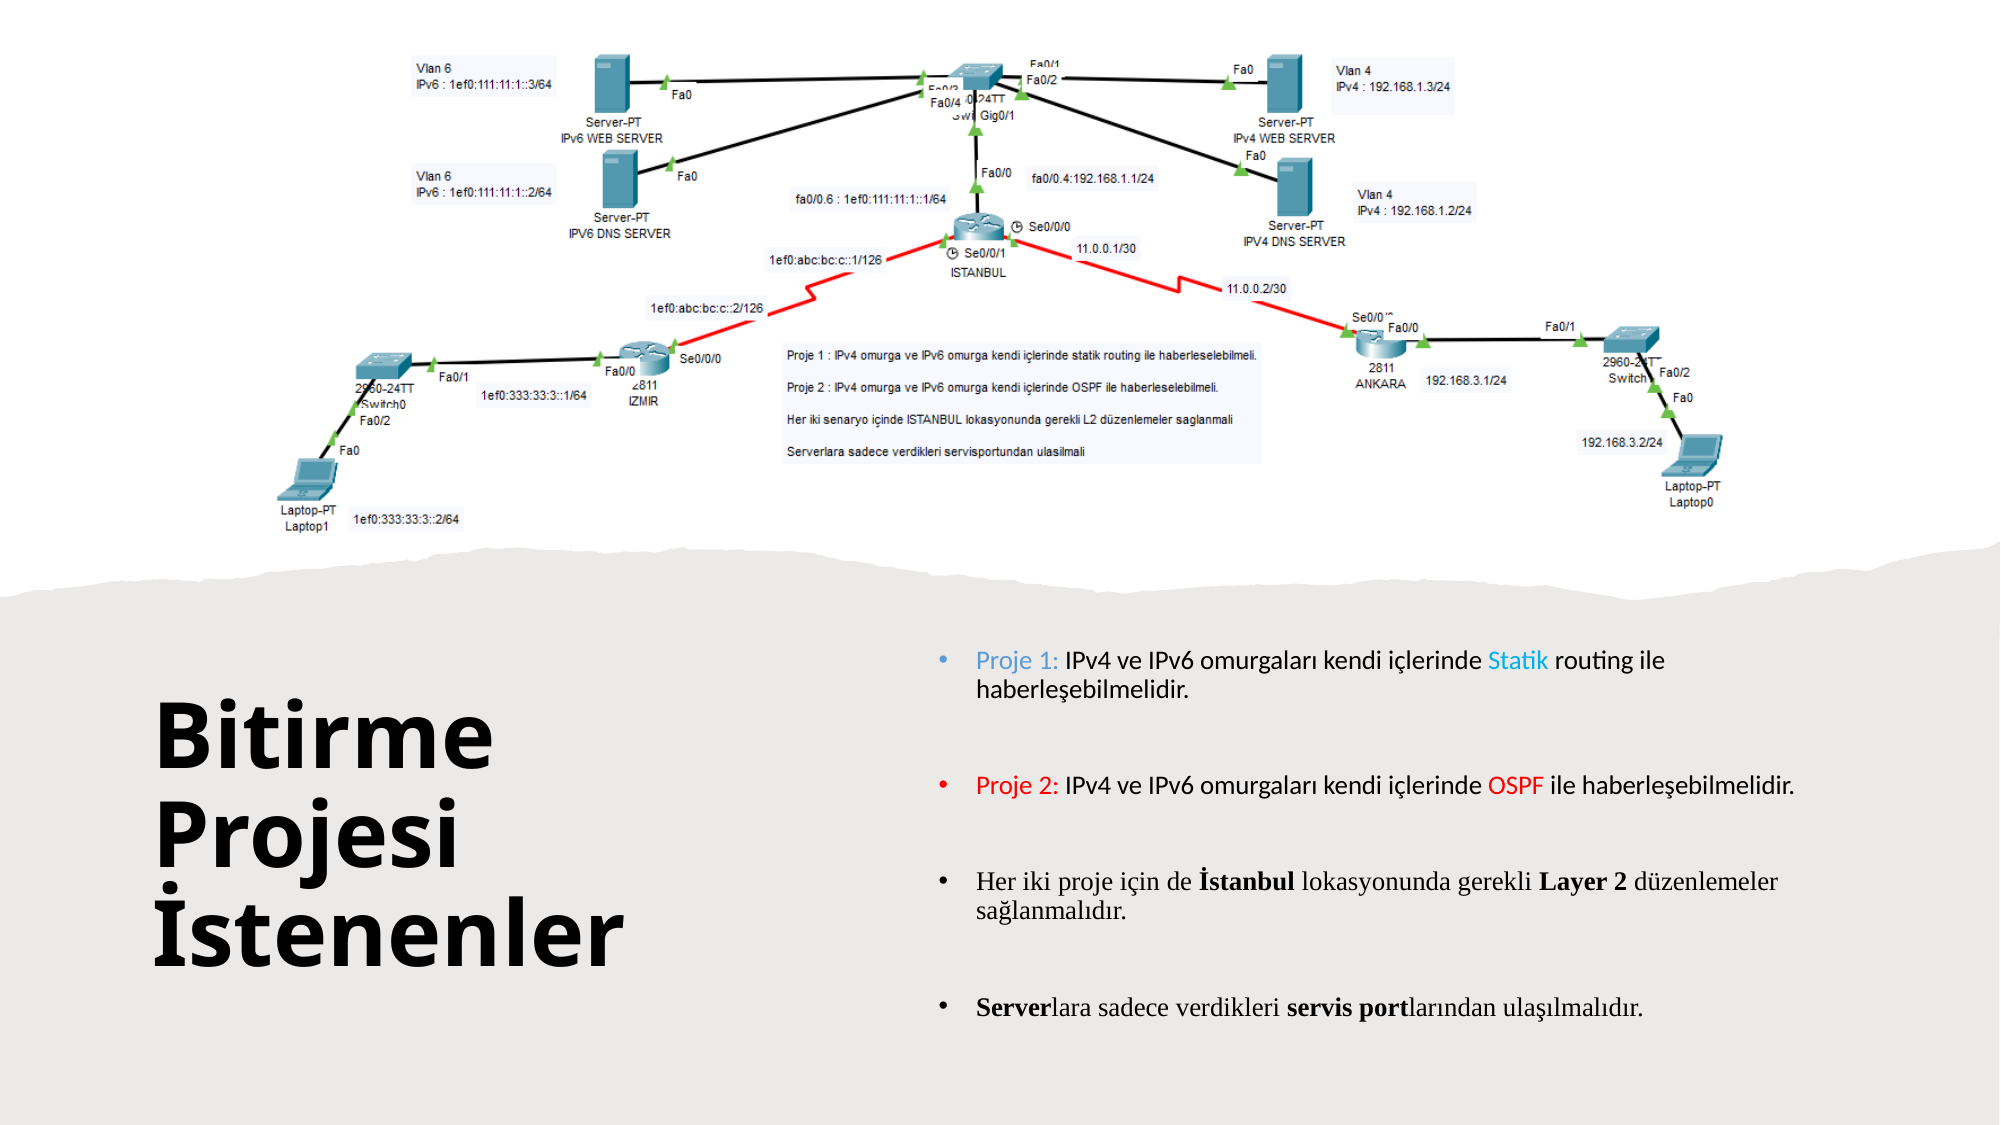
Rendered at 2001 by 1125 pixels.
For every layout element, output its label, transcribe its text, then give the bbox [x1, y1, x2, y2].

picture [266, 43, 1734, 541]
title Bitirme Projesi İstenenler [137, 640, 829, 1035]
text_box [0, 0, 2000, 598]
text_box [0, 540, 2000, 1125]
list Proje 1: IPv4 ve IPv6 omurgaları kendi içlerinde Statik routing ile haberleşebilmelidir. Proje 2: IPv4 ve IPv6 omurgaları kendi içlerinde OSPF ile haberleşebilmelidir. Her iki proje için de İstanbul lokasyonunda gerekli Layer 2 düzenlemeler sağlanmalıdır. Serverlara sadece verdikleri servis portlarından ulaşılmalıdır. [923, 637, 1863, 1031]
